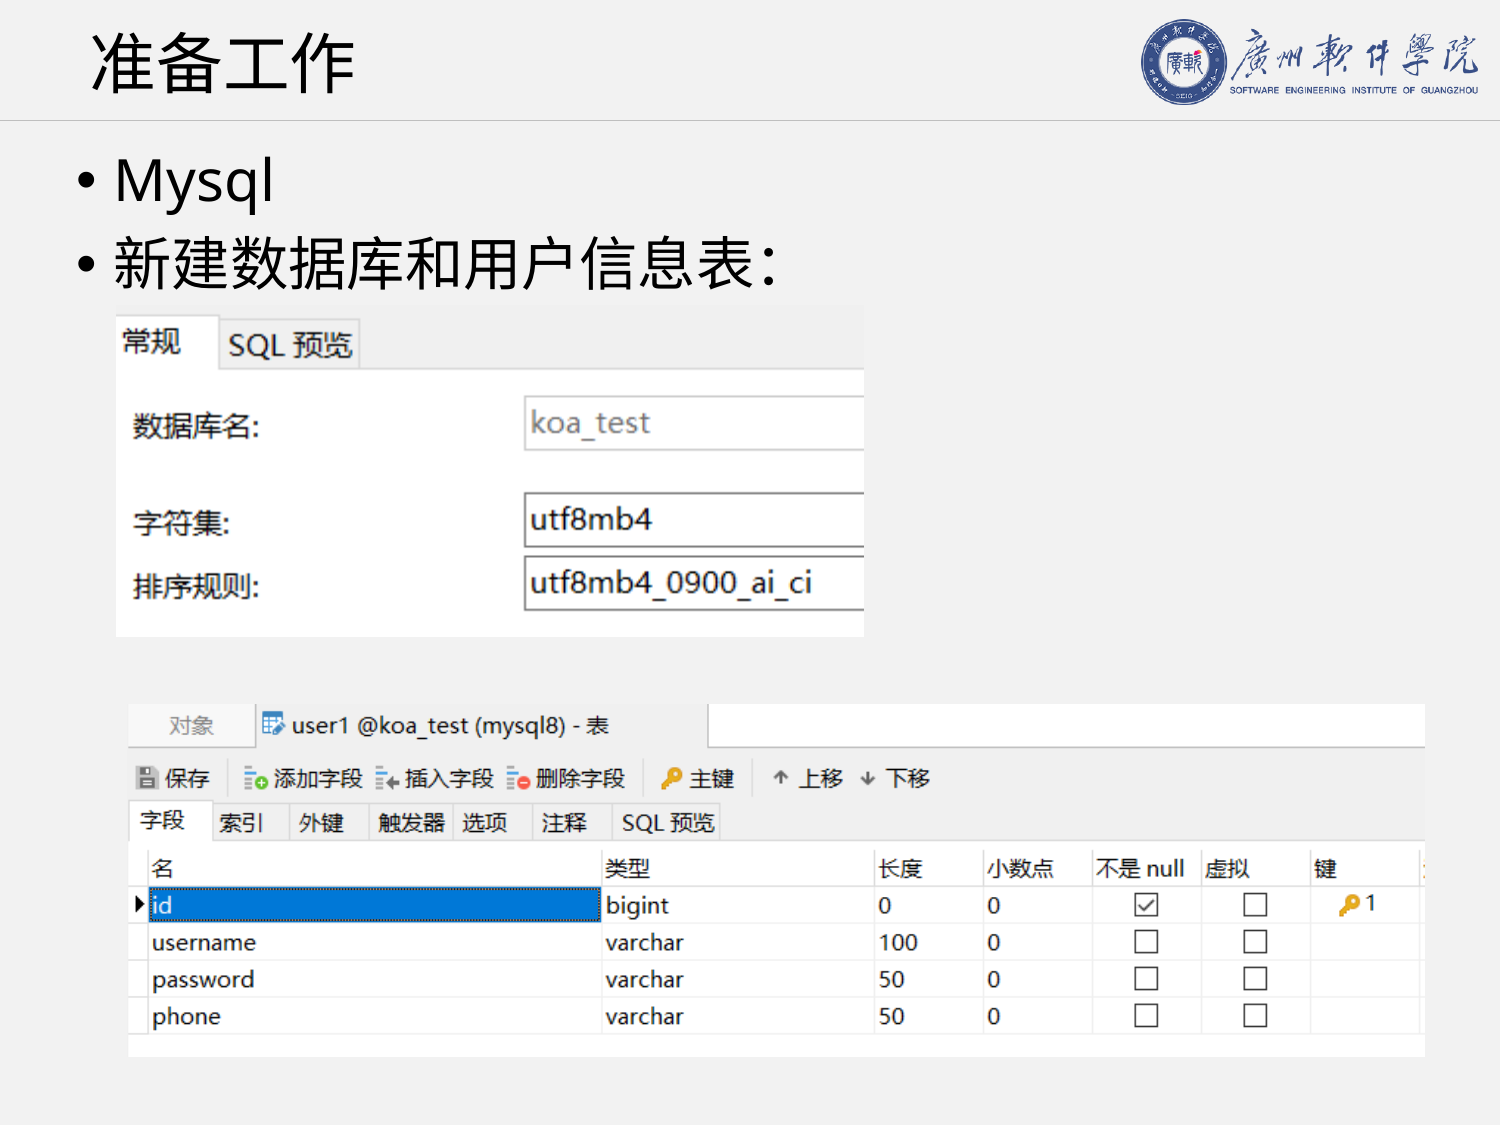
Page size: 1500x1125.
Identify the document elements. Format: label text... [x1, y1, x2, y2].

title 准备工作 [75, 23, 830, 117]
picture [127, 704, 1425, 1057]
list Mysql 新建数据库和用户信息表： [61, 144, 1458, 1088]
picture [1141, 19, 1478, 105]
picture [116, 305, 864, 637]
